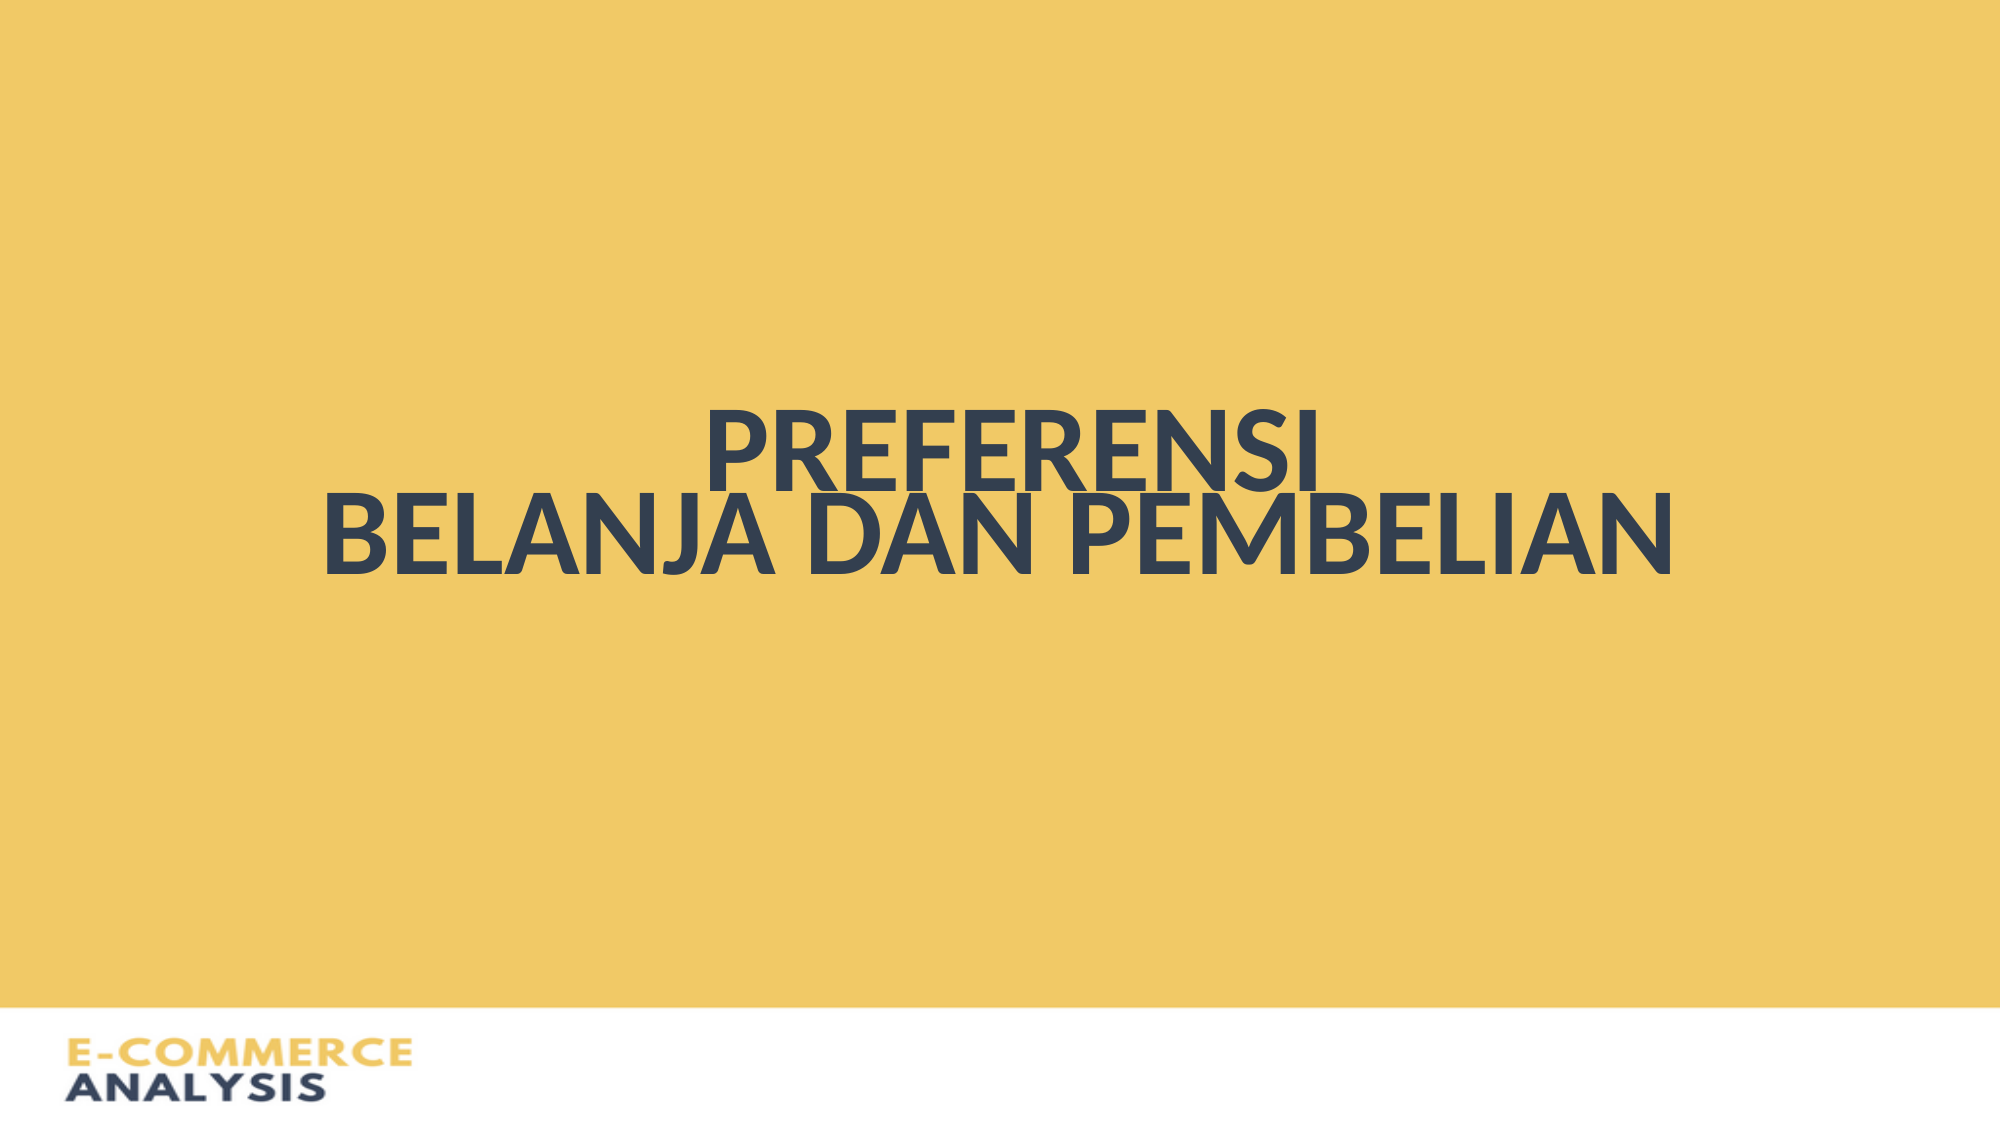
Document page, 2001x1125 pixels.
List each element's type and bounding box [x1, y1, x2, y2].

list [0, 0, 2000, 1125]
